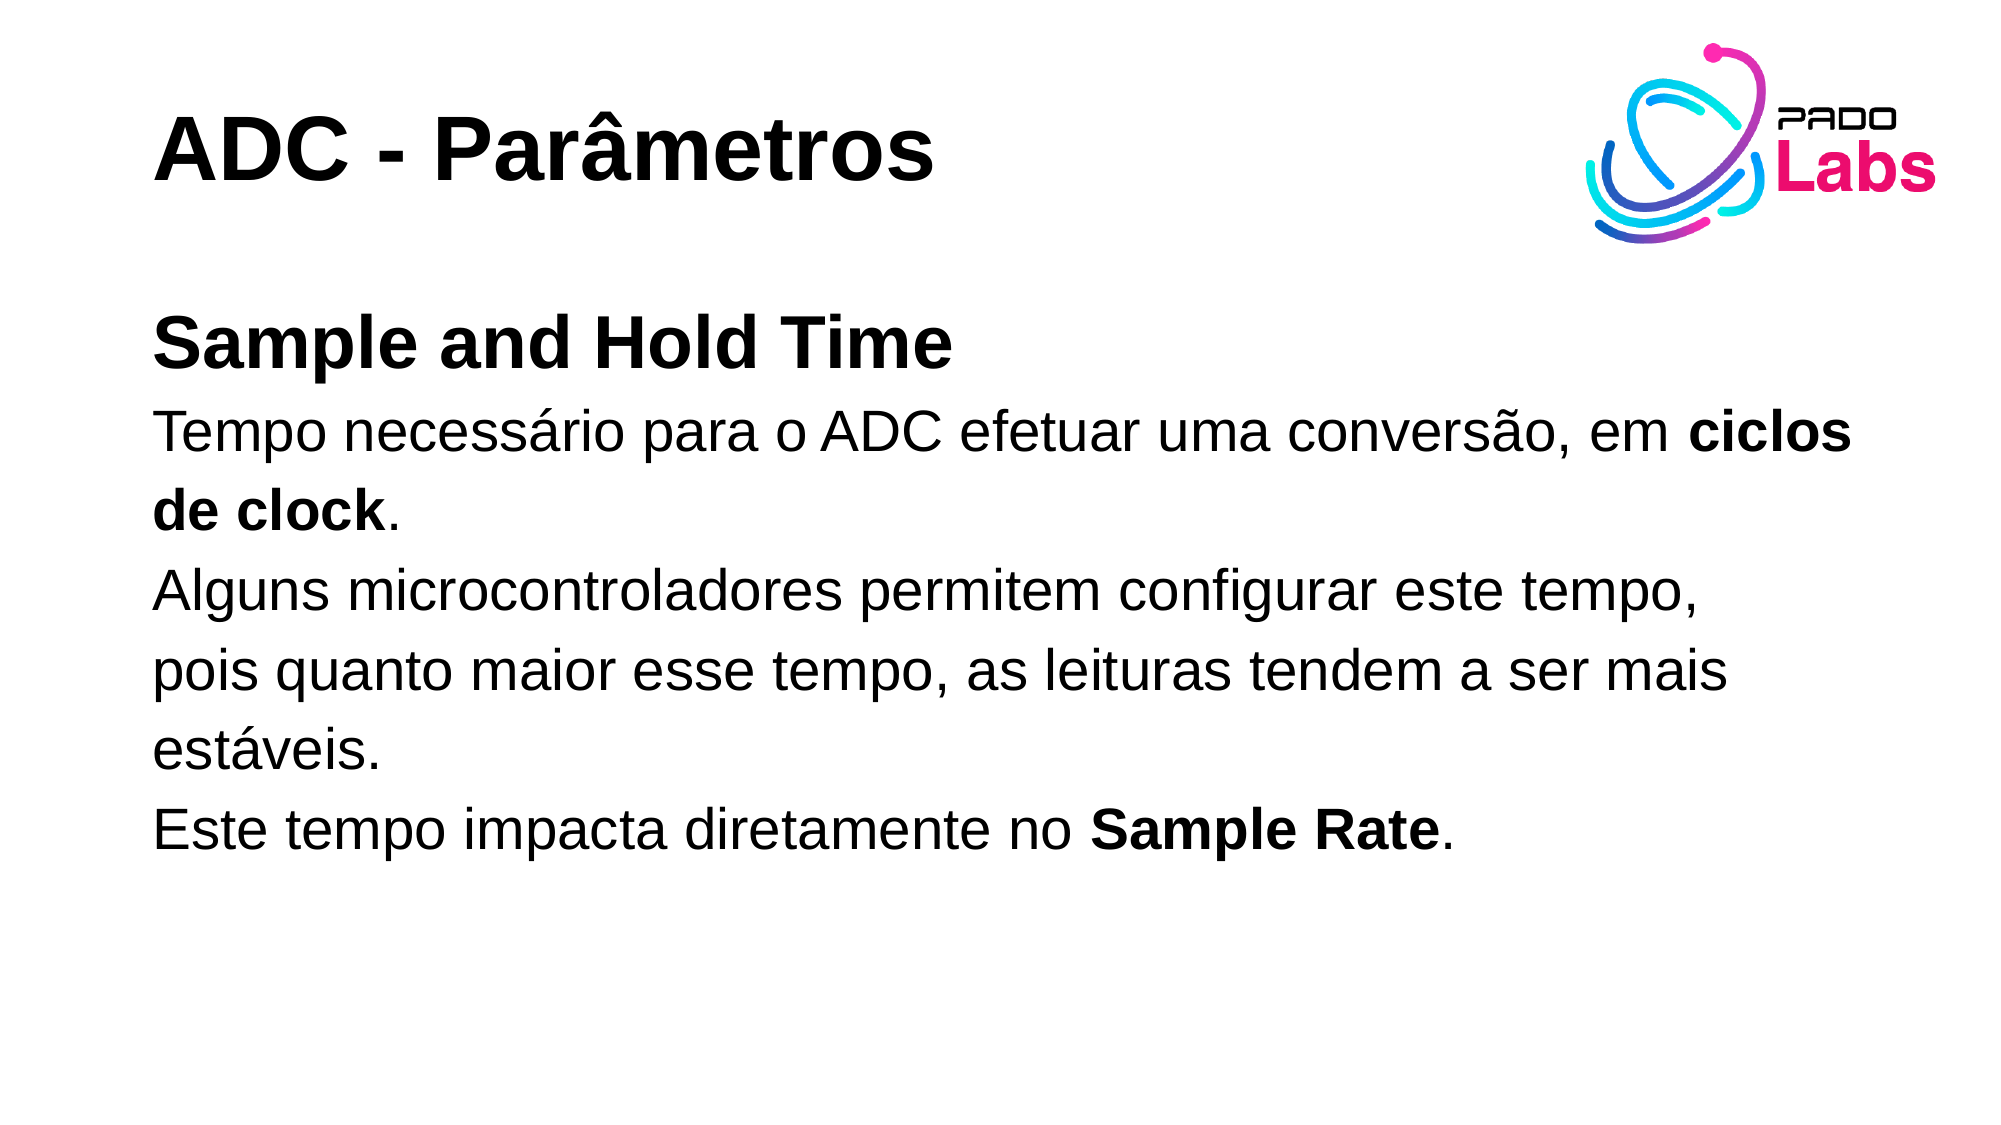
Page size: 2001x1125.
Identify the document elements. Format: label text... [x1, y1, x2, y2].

picture [1585, 43, 1937, 244]
title ADC - Parâmetros [137, 84, 1561, 218]
list Sample and Hold Time Tempo necessário para o ADC efetuar uma conversão, em ciclos de clock. Alguns microcontroladores permitem configurar este tempo, pois quanto maior esse tempo, as leituras tendem a ser mais estáveis. Este tempo impacta diretamente no Sample Rate. [137, 273, 1877, 1014]
